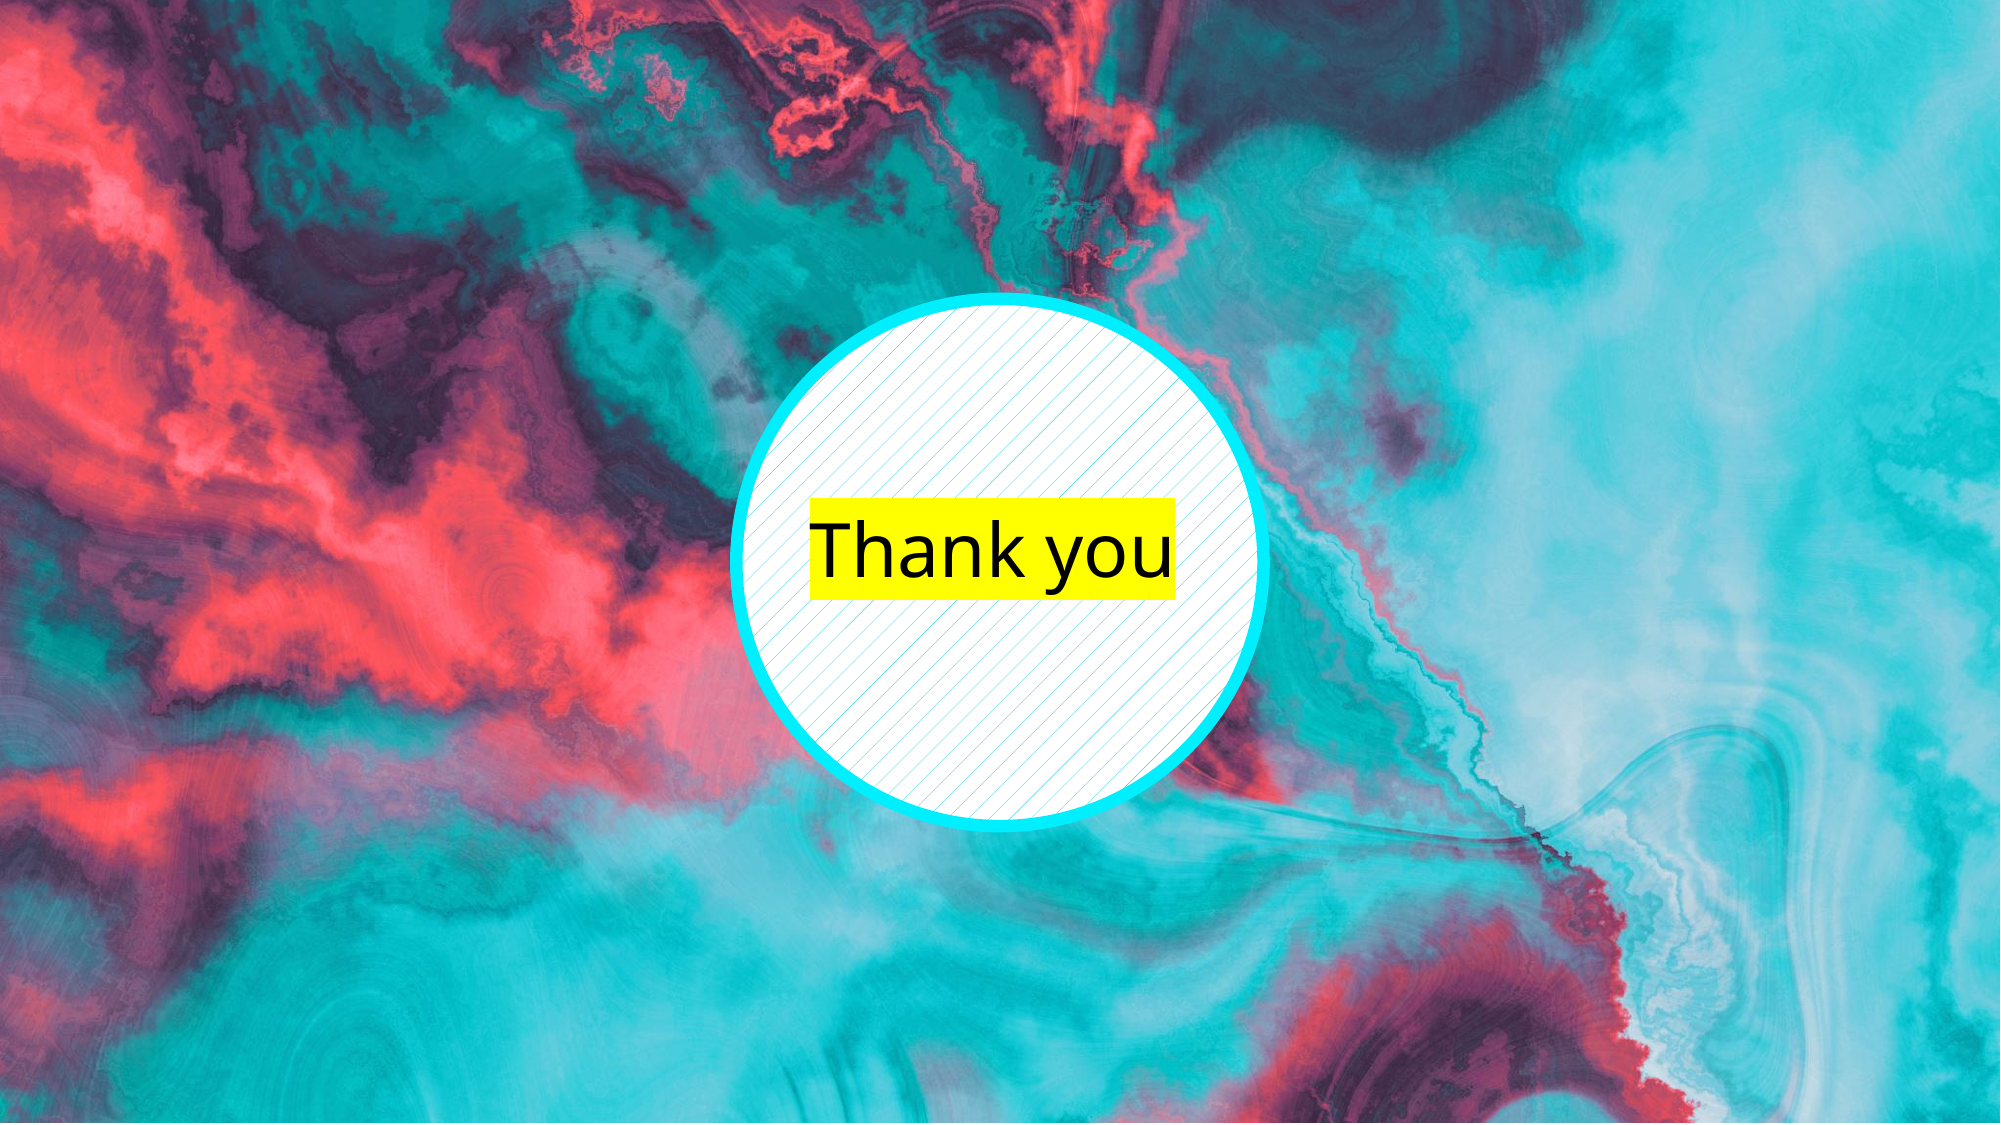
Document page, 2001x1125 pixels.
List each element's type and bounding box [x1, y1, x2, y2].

list [0, 0, 2000, 1123]
